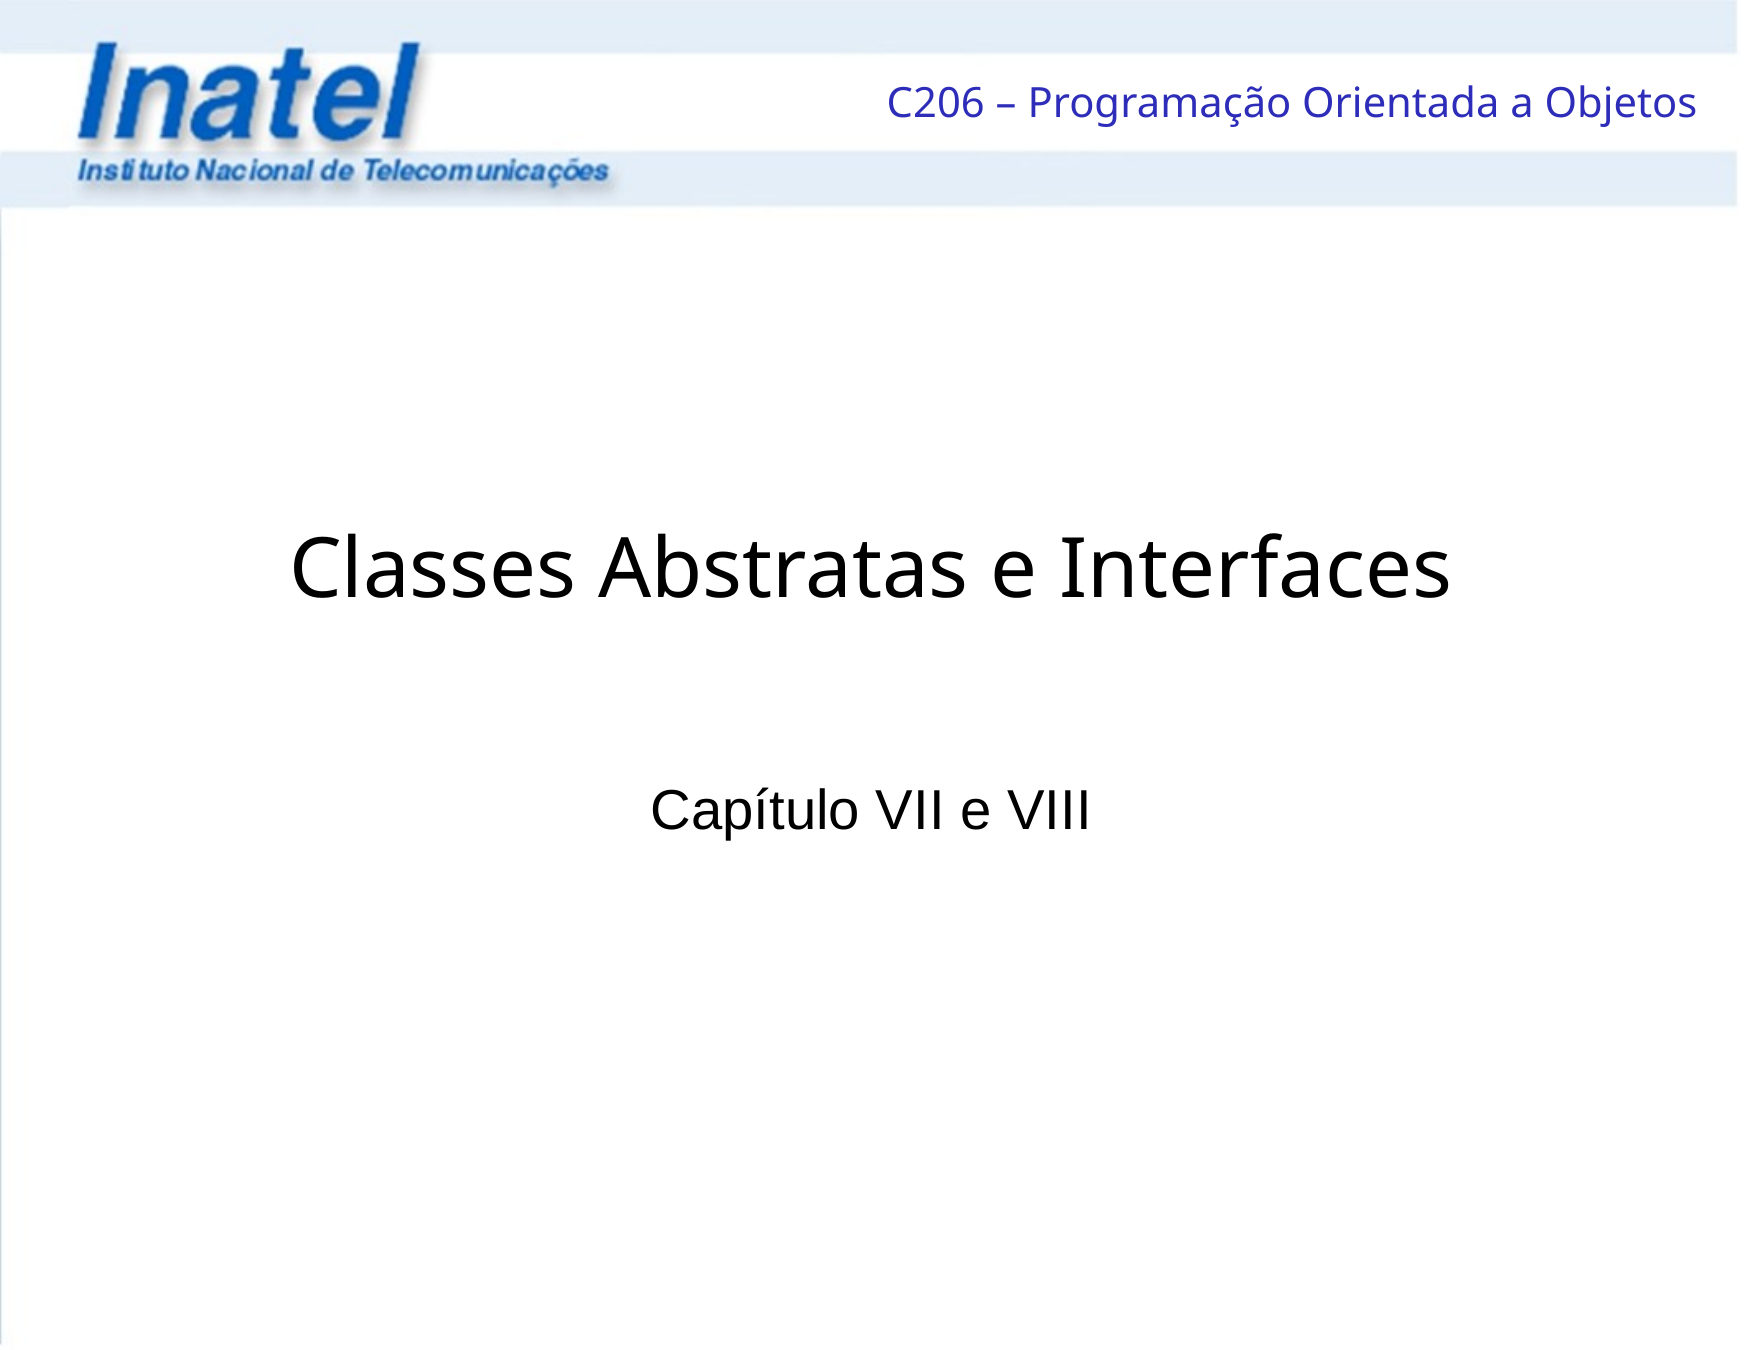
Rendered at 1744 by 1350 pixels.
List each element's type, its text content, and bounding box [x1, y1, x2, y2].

text_box Classes Abstratas e Interfaces [130, 419, 1613, 709]
text_box Capítulo VII e VIII [261, 765, 1482, 1110]
picture [0, 0, 1744, 1350]
